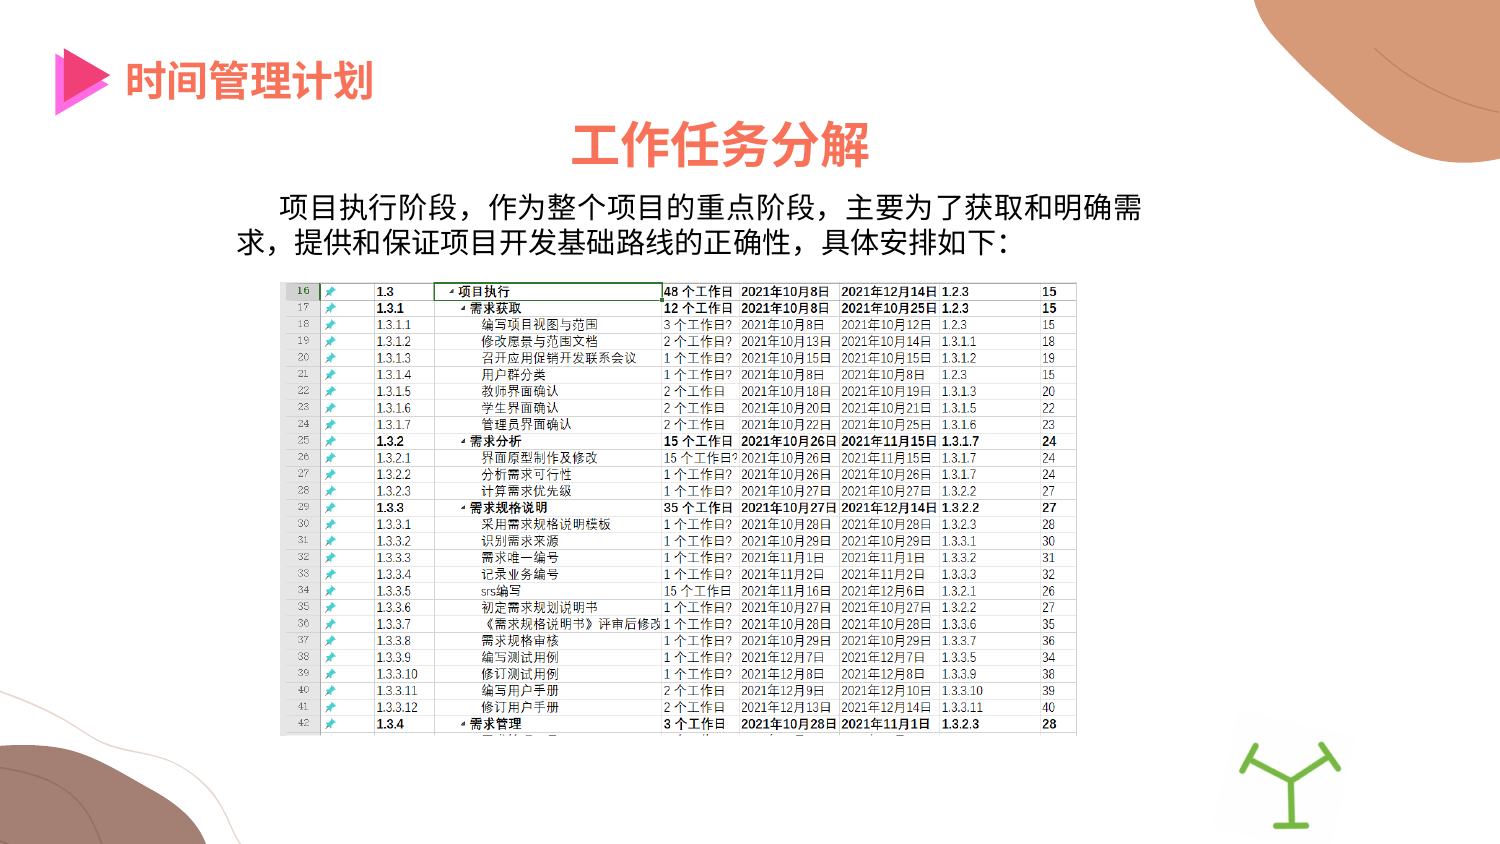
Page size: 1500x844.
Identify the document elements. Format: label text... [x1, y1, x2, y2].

picture [280, 282, 1077, 736]
picture [1213, 711, 1354, 844]
text_box 项目执行阶段，作为整个项目的重点阶段，主要为了获取和明确需求，提供和保证项目开发基础路线的正确性，具体安排如下： [177, 182, 1158, 267]
text_box 时间管理计划 [110, 47, 444, 113]
text_box 工作任务分解 [429, 106, 1011, 182]
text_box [55, 48, 111, 116]
